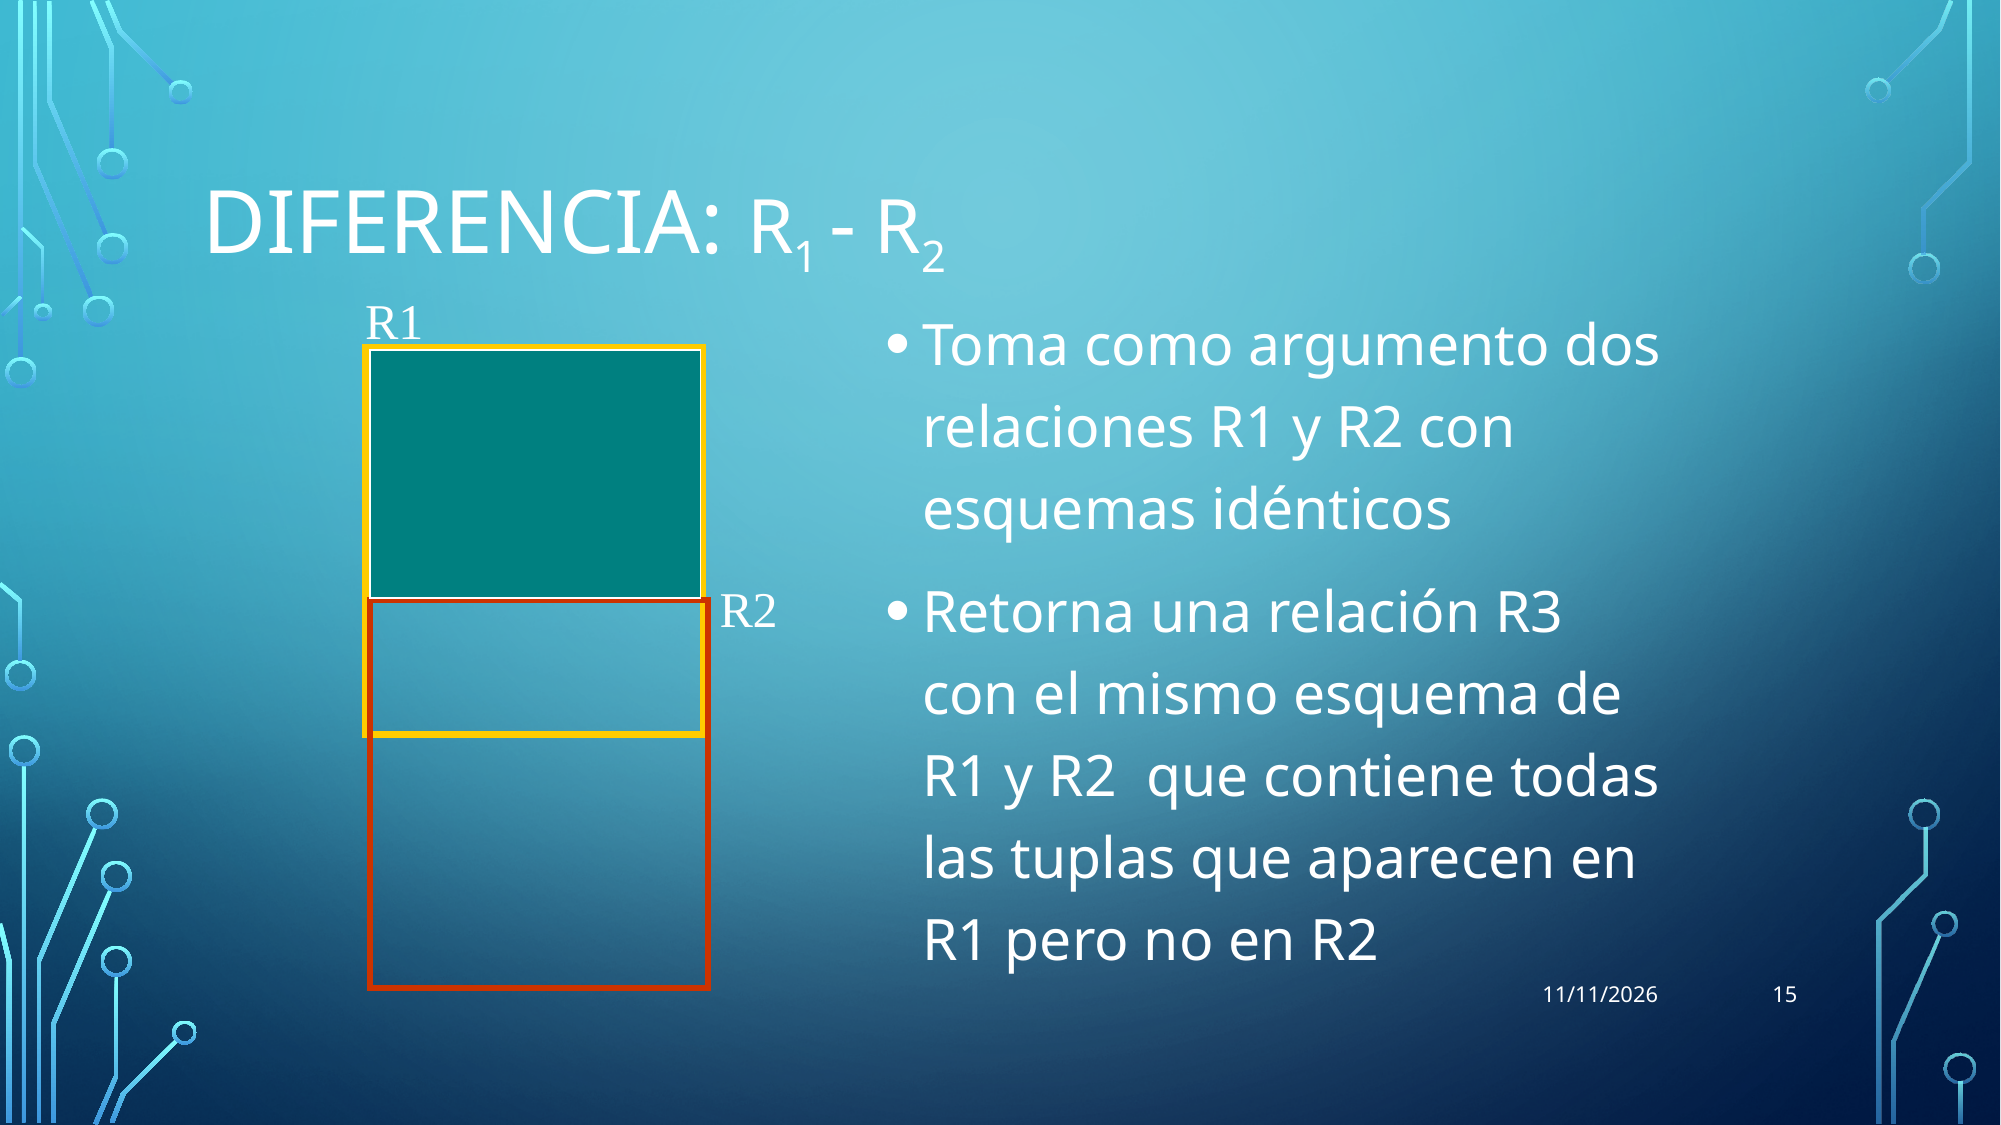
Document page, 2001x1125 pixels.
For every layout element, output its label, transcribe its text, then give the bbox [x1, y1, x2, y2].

text_box R2 [704, 570, 793, 645]
slide_number 15 [1685, 965, 1813, 1025]
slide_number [1223, 988, 1674, 1025]
title Diferencia: R1 - R2 [187, 101, 1813, 344]
text_box [369, 349, 701, 598]
text_box R1 [350, 282, 439, 357]
text_box [365, 347, 703, 735]
list Toma como argumento dos relaciones R1 y R2 con esquemas idénticos Retorna una relación R3 con el mismo esquema de R1 y R2 que contiene todas las tuplas que aparecen en R1 pero no en R2 [870, 287, 1686, 988]
text_box [370, 600, 708, 988]
